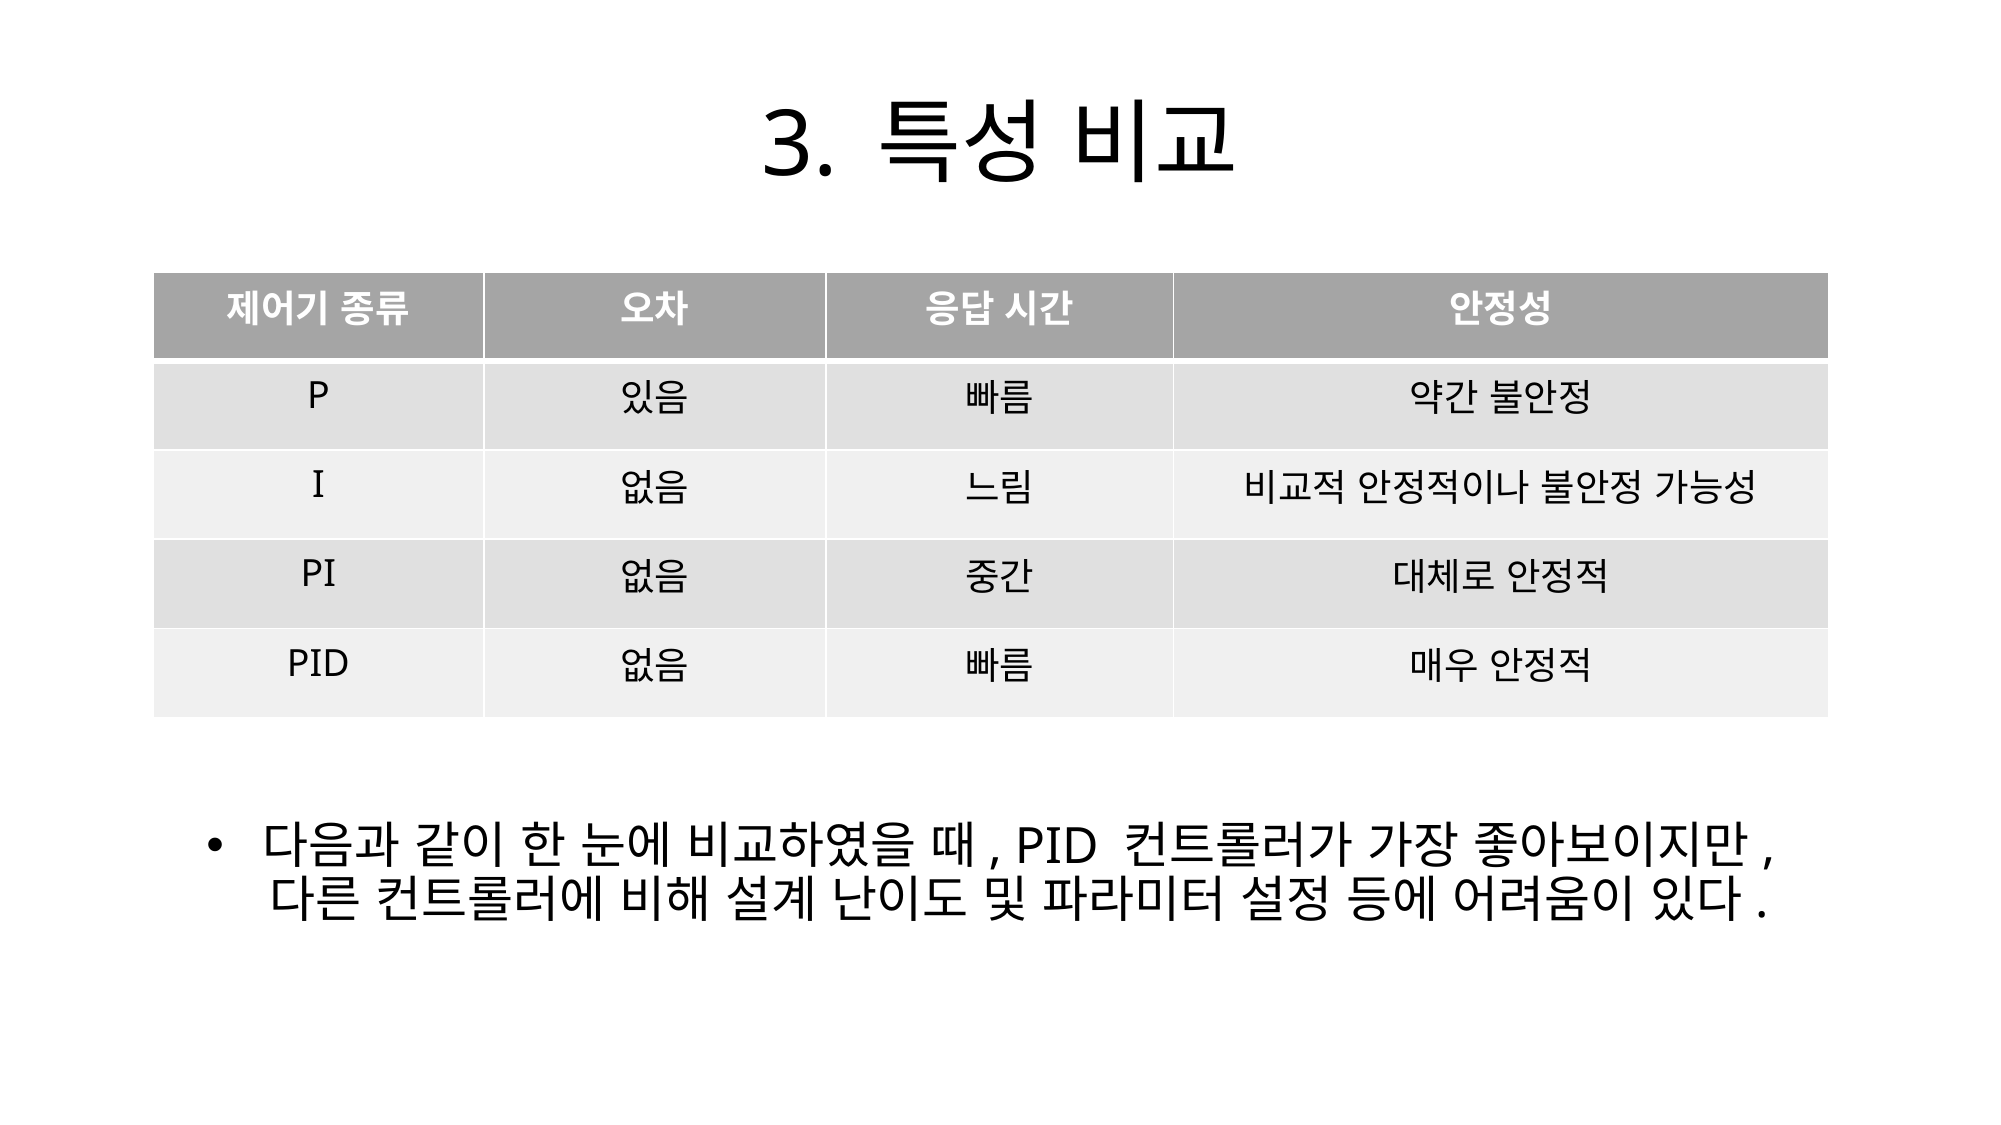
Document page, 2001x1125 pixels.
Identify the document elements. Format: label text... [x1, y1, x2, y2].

table_cell 중간 [827, 540, 1173, 628]
table_cell 비교적 안정적이나 불안정 가능성 [1174, 451, 1828, 538]
table_cell 빠름 [827, 364, 1173, 449]
table_header 안정성 [1174, 273, 1828, 358]
title 3. 특성 비교 [249, 88, 1750, 203]
table_cell 없음 [485, 451, 825, 538]
table_cell 느림 [827, 451, 1173, 538]
table_cell 빠름 [827, 629, 1173, 717]
table_header 오차 [485, 273, 825, 358]
table_header 응답 시간 [827, 273, 1173, 358]
table_header 제어기 종류 [154, 273, 483, 358]
table_cell P [154, 364, 483, 449]
table_cell PI [154, 540, 483, 628]
table_cell 없음 [485, 629, 825, 717]
table_cell 대체로 안정적 [1174, 540, 1828, 628]
table_cell 없음 [485, 540, 825, 628]
table_cell 있음 [485, 364, 825, 449]
table_cell 약간 불안정 [1174, 364, 1828, 449]
subtitle 다음과 같이 한 눈에 비교하였을 때, PID 컨트롤러가 가장 좋아보이지만, 다른 컨트롤러에 비해 설계 난이도 및 파라미터 설정 등에 어려움이 있다. [152, 813, 1829, 1006]
table_cell 매우 안정적 [1174, 629, 1828, 717]
table_cell I [154, 451, 483, 538]
table_cell PID [154, 629, 483, 717]
